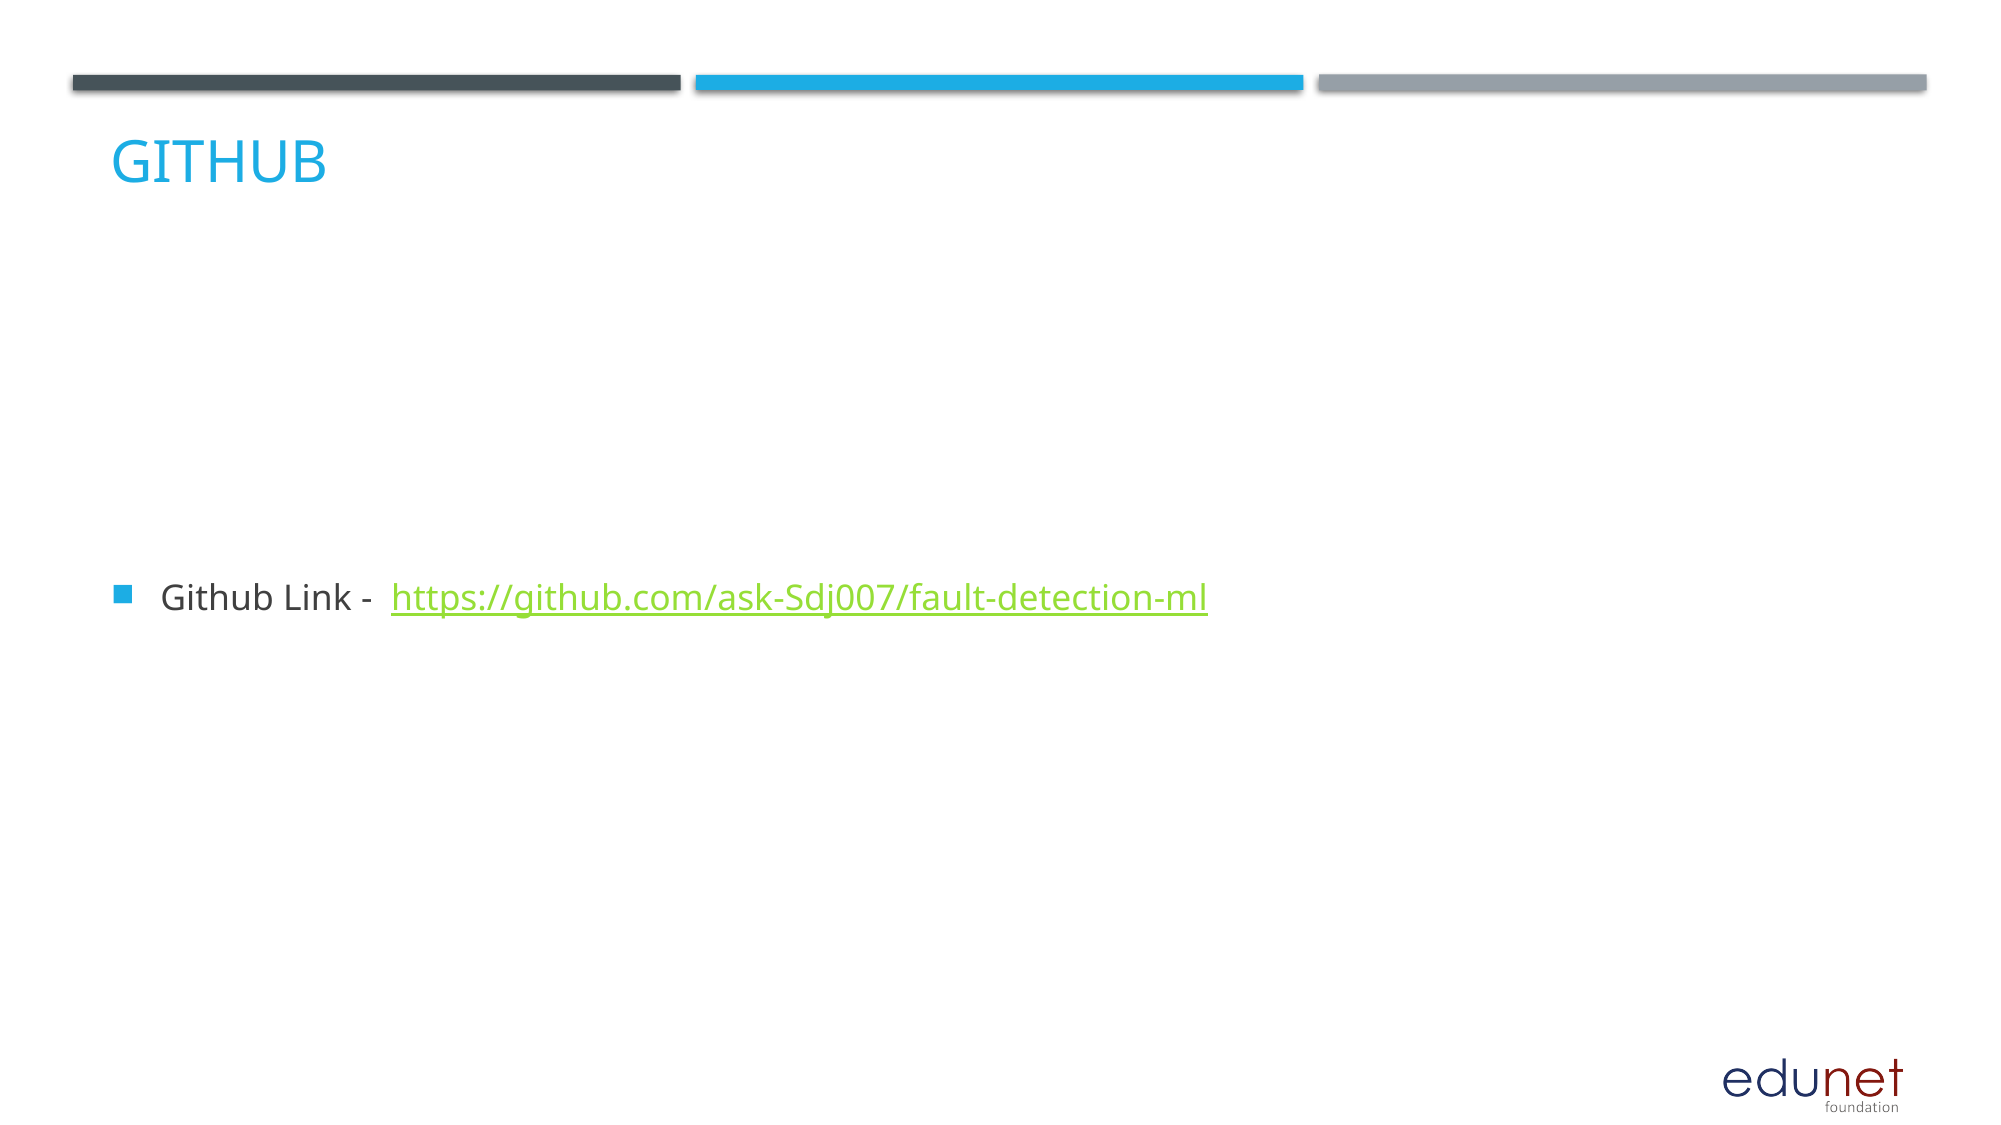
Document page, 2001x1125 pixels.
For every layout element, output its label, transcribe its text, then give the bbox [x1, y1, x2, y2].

picture [1719, 1056, 1905, 1116]
list Github Link - https://github.com/ask-Sdj007/fault-detection-ml [95, 213, 1905, 981]
title GITHUB [95, 115, 1905, 203]
